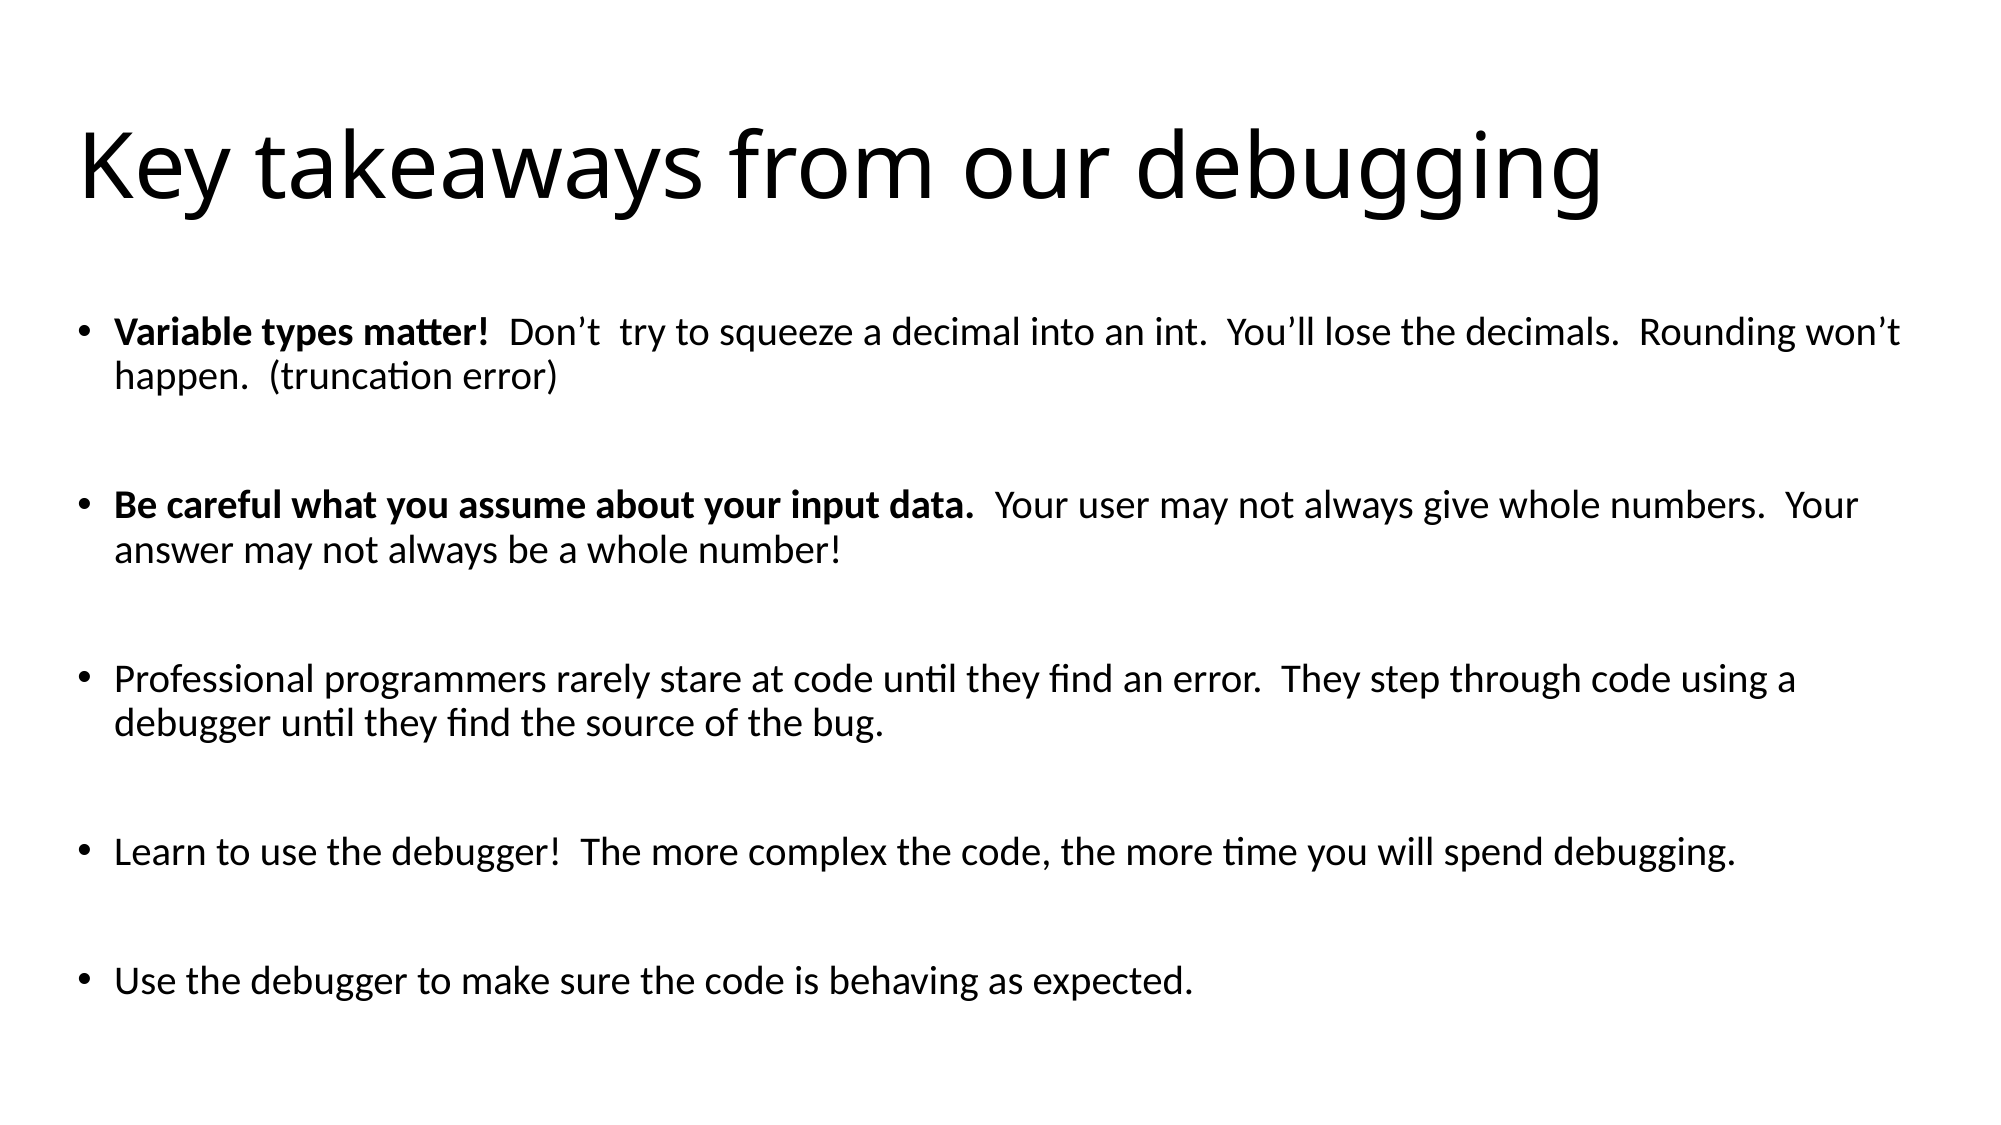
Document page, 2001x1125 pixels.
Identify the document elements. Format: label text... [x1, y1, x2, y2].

title Key takeaways from our debugging [62, 59, 1938, 278]
list Variable types matter! Don’t try to squeeze a decimal into an int. You’ll lose the decimals. Rounding won’t happen. (truncation error) Be careful what you assume about your input data. Your user may not always give whole numbers. Your answer may not always be a whole number! Professional programmers rarely stare at code until they find an error. They step through code using a debugger until they find the source of the bug. Learn to use the debugger! The more complex the code, the more time you will spend debugging. Use the debugger to make sure the code is behaving as expected. [62, 303, 1938, 1017]
